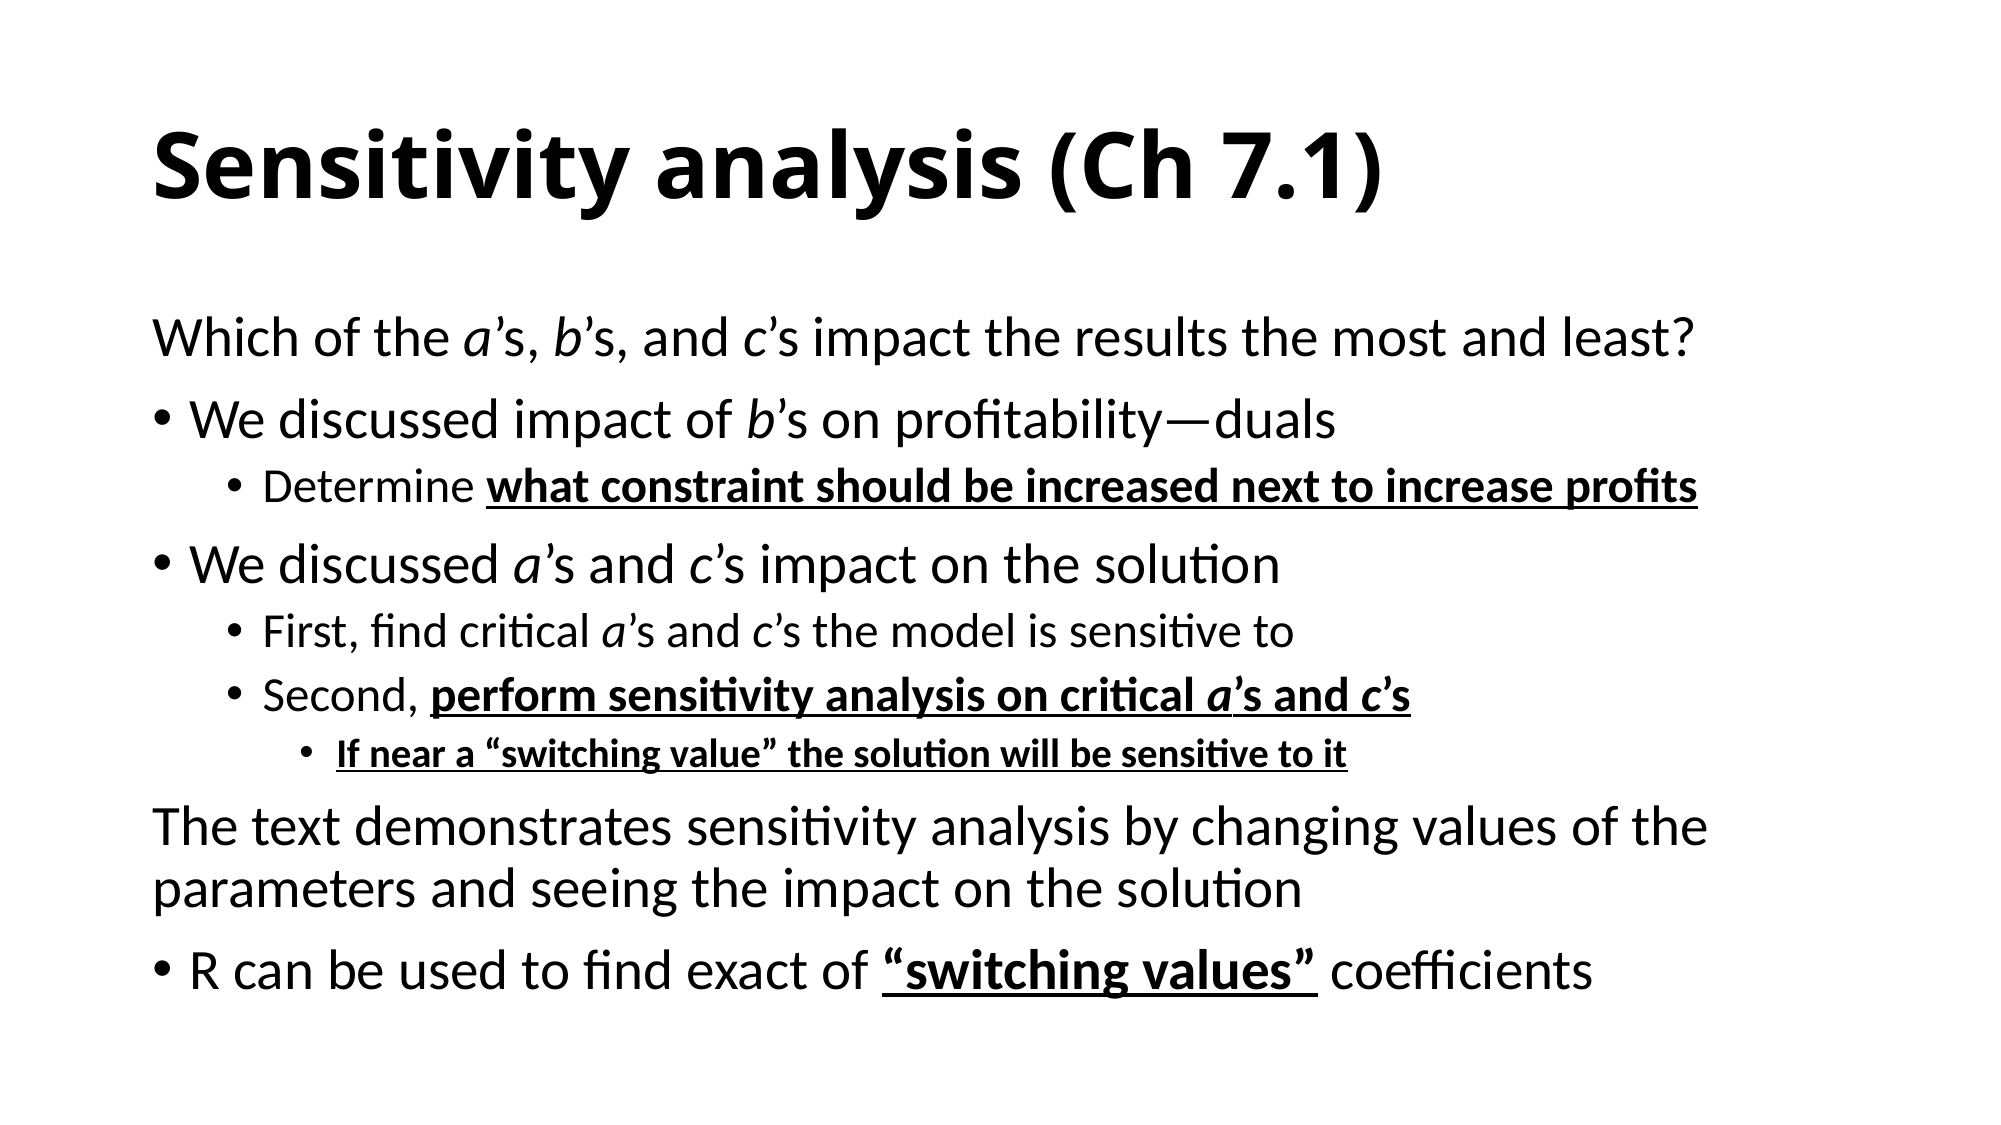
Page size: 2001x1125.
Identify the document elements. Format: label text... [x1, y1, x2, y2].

title Sensitivity analysis (Ch 7.1) [137, 59, 1863, 278]
list Which of the a’s, b’s, and c’s impact the results the most and least? We discussed impact of b’s on profitability—duals Determine what constraint should be increased next to increase profits We discussed a’s and c’s impact on the solution First, find critical a’s and c’s the model is sensitive to Second, perform sensitivity analysis on critical a’s and c’s If near a “switching value” the solution will be sensitive to it The text demonstrates sensitivity analysis by changing values of the parameters and seeing the impact on the solution R can be used to find exact of “switching values” coefficients [137, 299, 1863, 1014]
